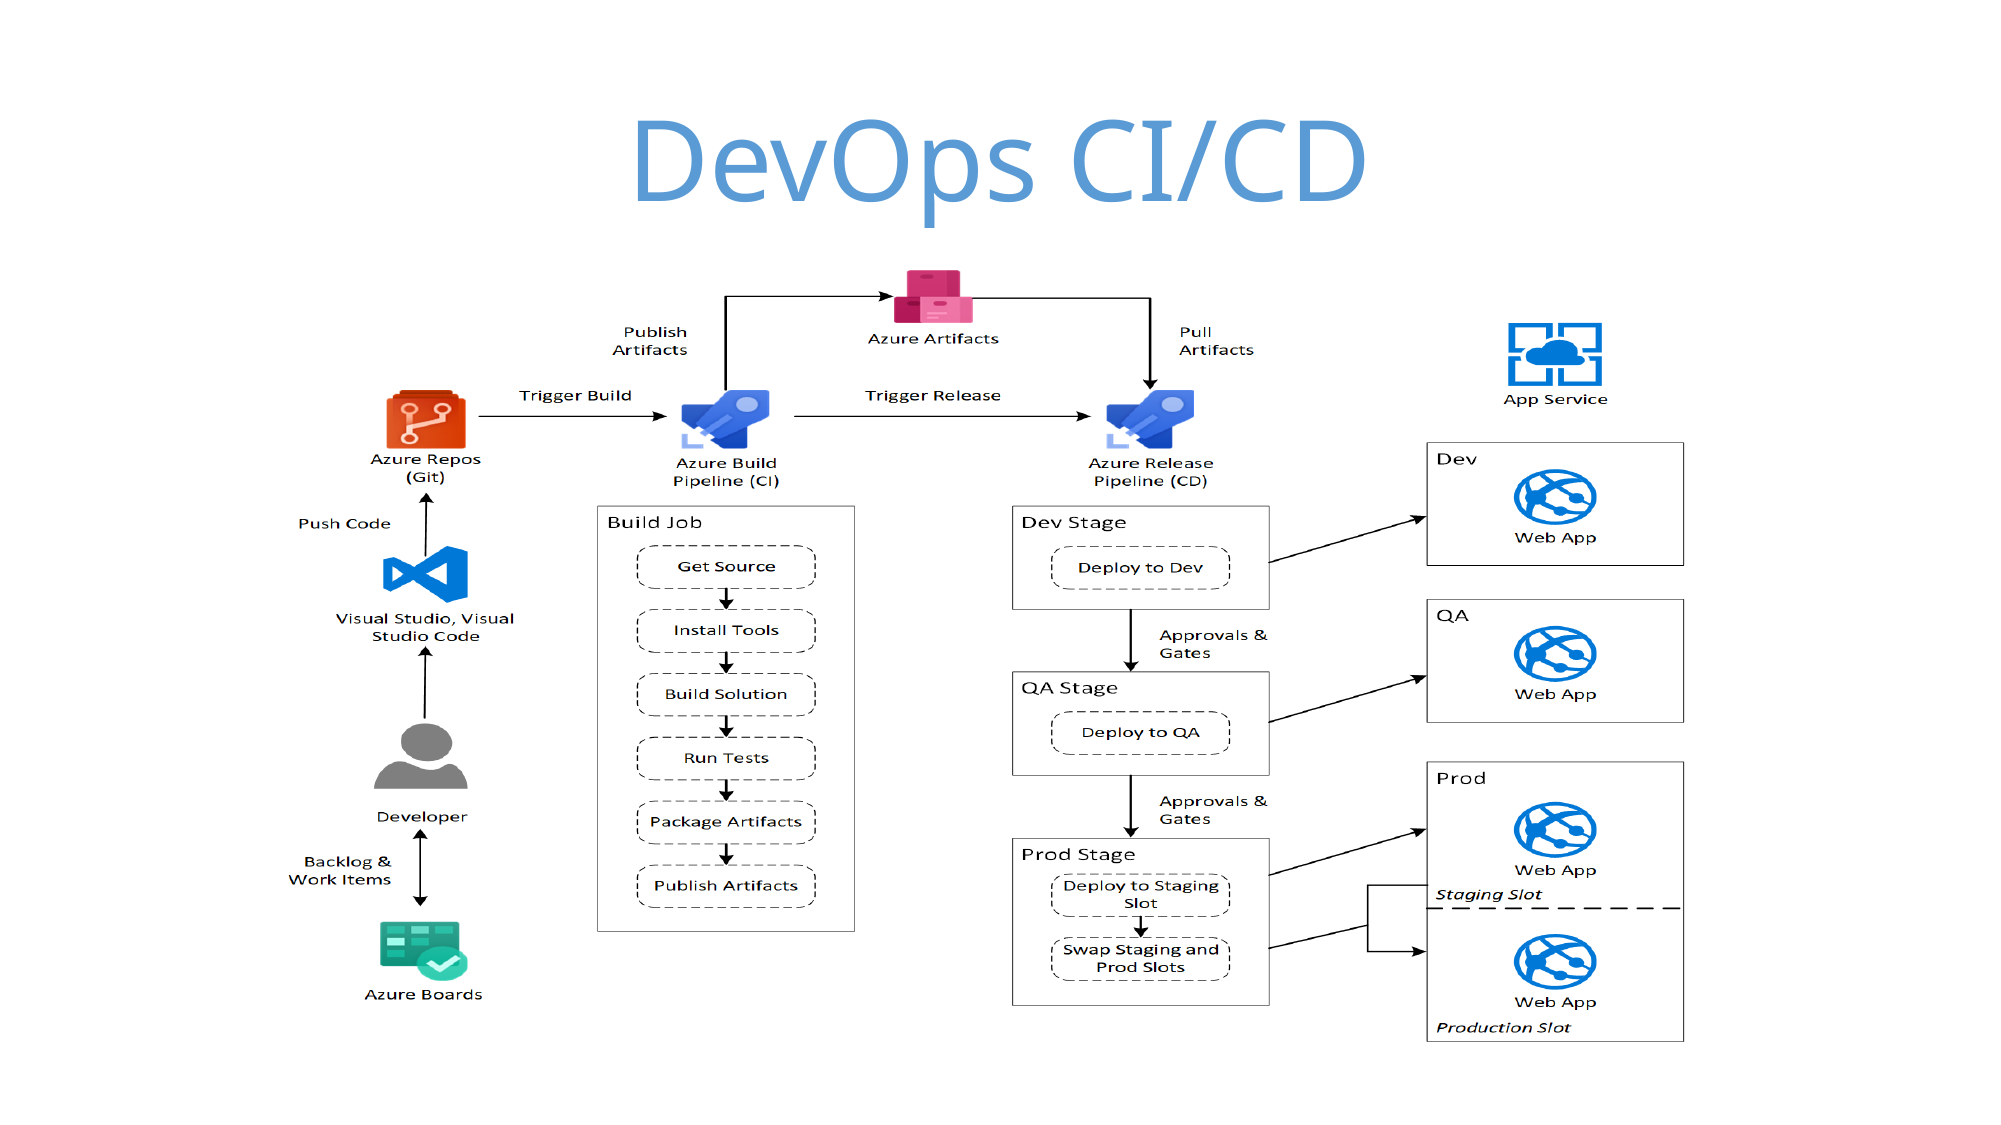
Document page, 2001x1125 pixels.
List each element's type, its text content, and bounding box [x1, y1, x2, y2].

text_box DevOps CI/CD [612, 81, 1388, 232]
picture [276, 269, 1685, 1044]
